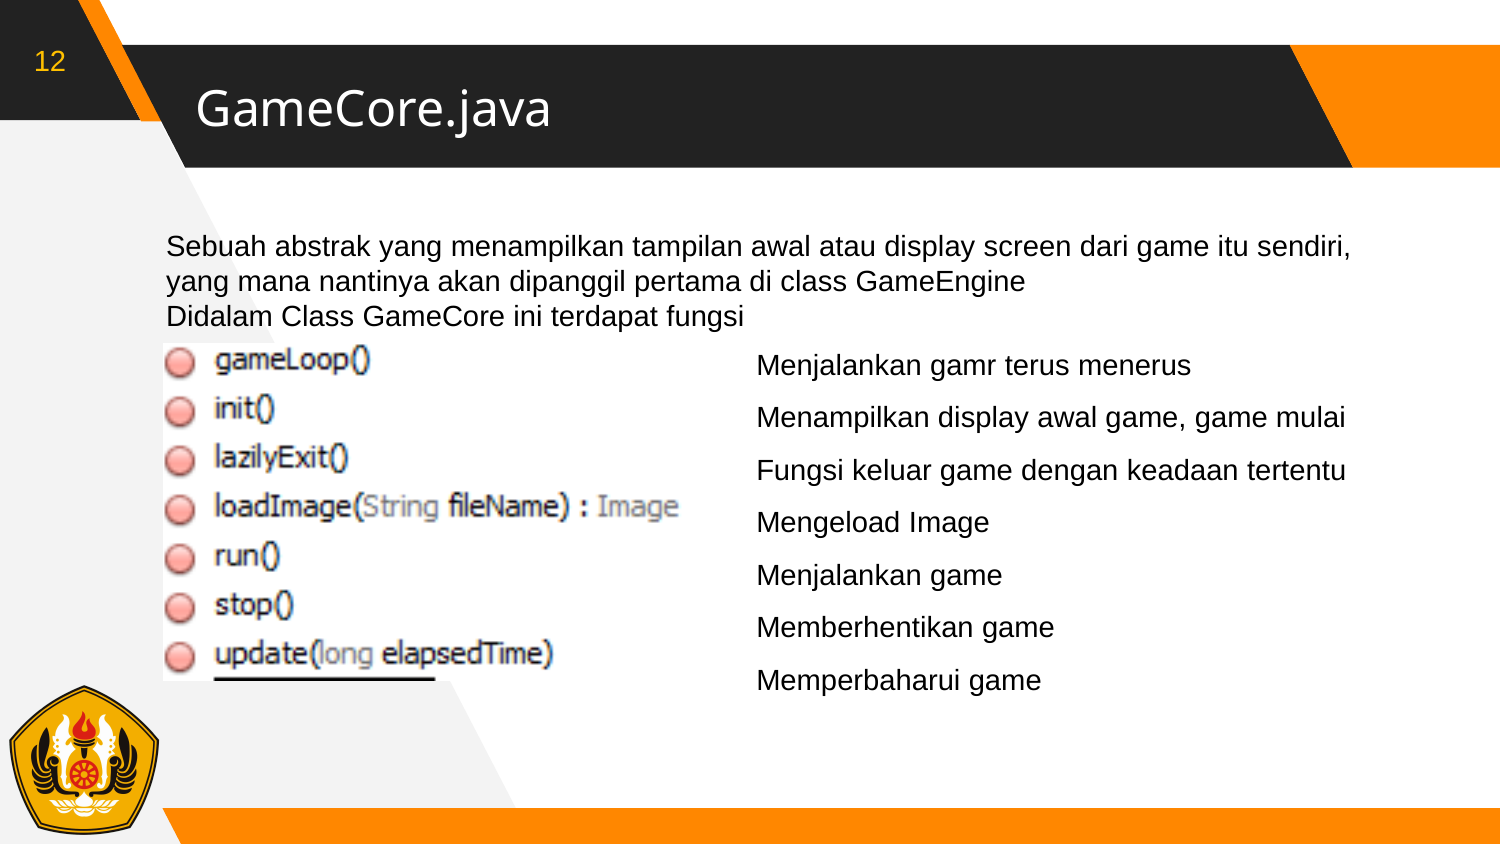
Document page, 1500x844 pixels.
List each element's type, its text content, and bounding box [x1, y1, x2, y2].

text_box Menjalankan gamr terus menerus Menampilkan display awal game, game mulai Fungsi keluar game dengan keadaan tertentu Mengeload Image Menjalankan game Memberhentikan game Memperbaharui game [741, 321, 1443, 739]
text_box Sebuah abstrak yang menampilkan tampilan awal atau display screen dari game itu sendiri, yang mana nantinya akan dipanggil pertama di class GameEngine Didalam Class GameCore ini terdapat fungsi [151, 219, 1369, 340]
title GameCore.java [180, 44, 1424, 168]
slide_number 12 [18, 0, 117, 121]
picture [0, 343, 709, 844]
